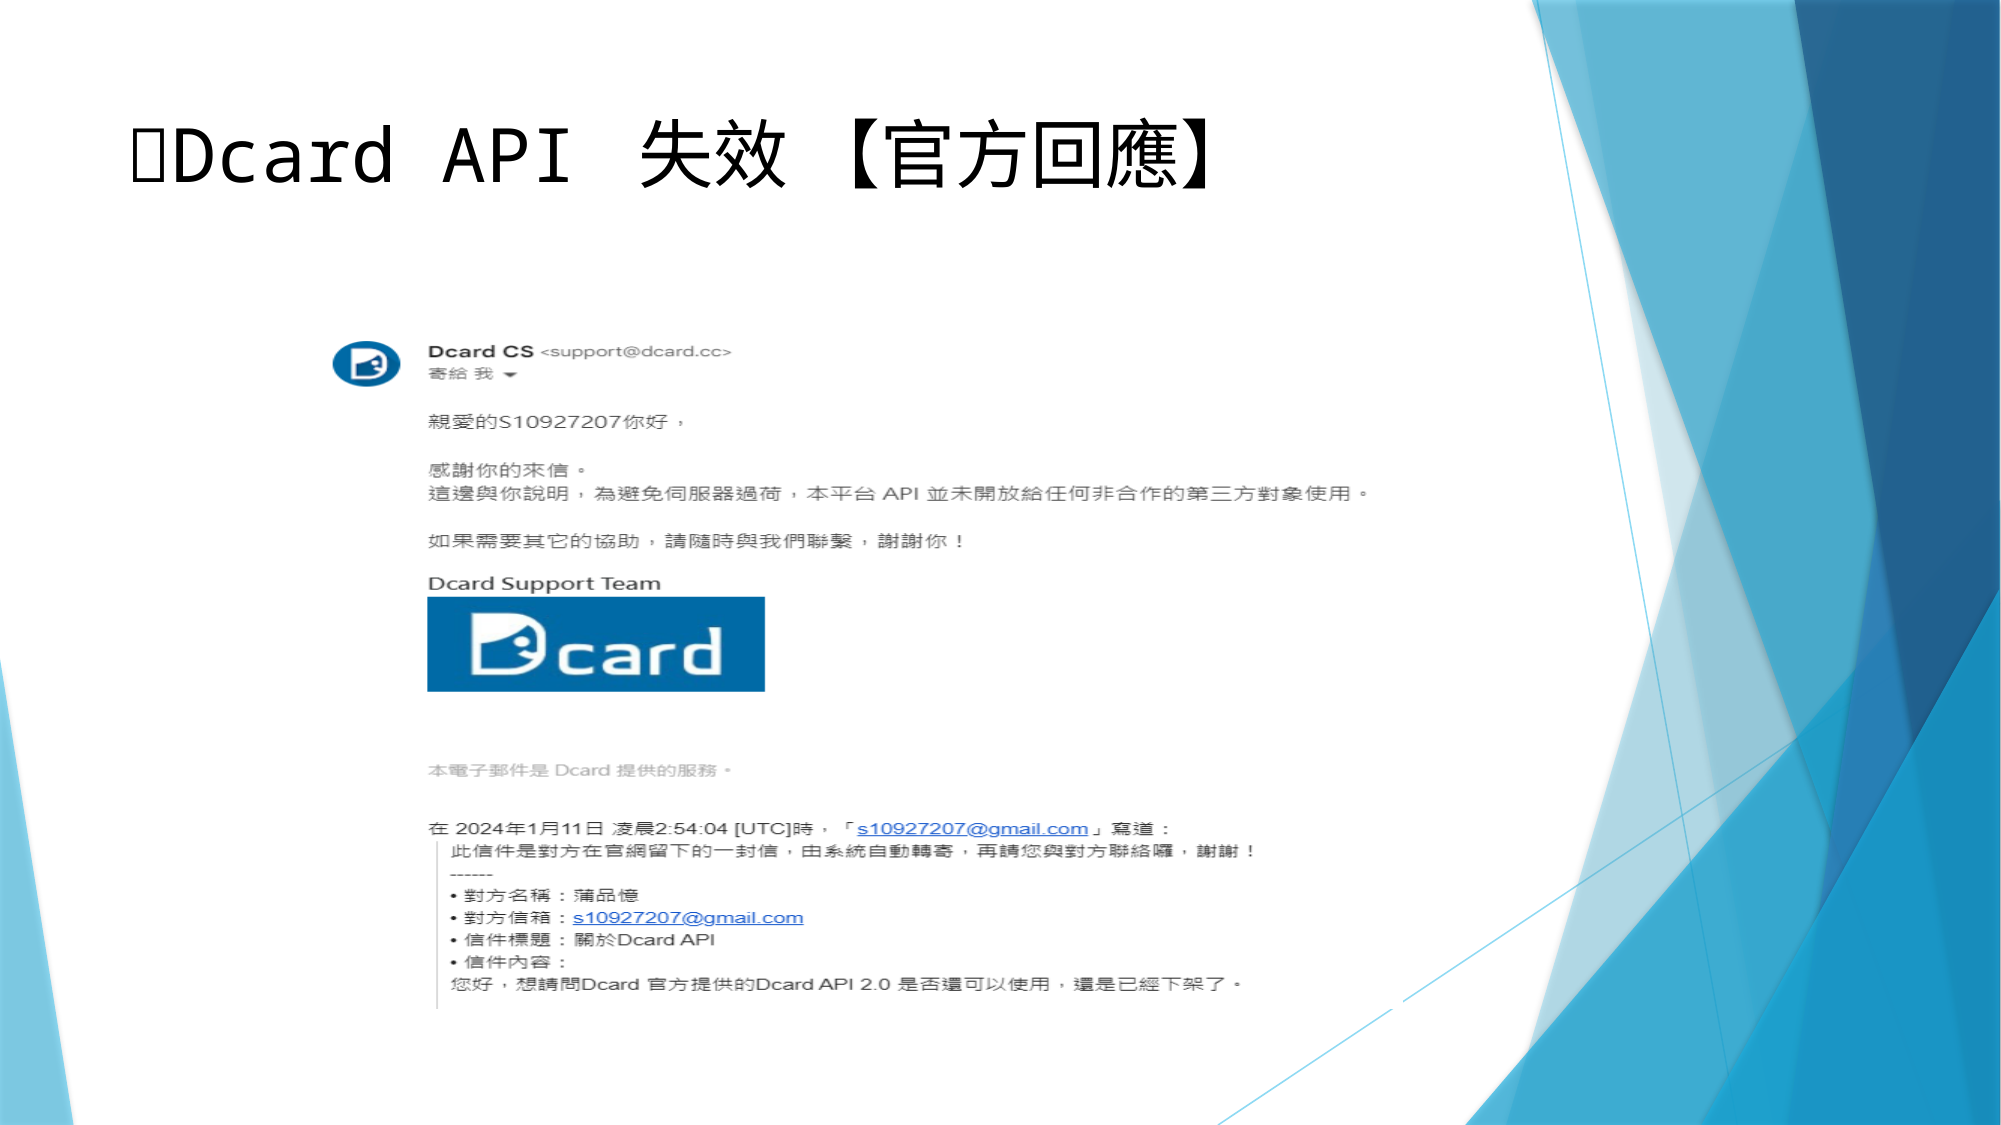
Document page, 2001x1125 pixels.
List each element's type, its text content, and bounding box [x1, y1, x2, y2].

title Dcard API 失效 【官方回應】 [111, 99, 1522, 317]
picture [305, 330, 1404, 1010]
